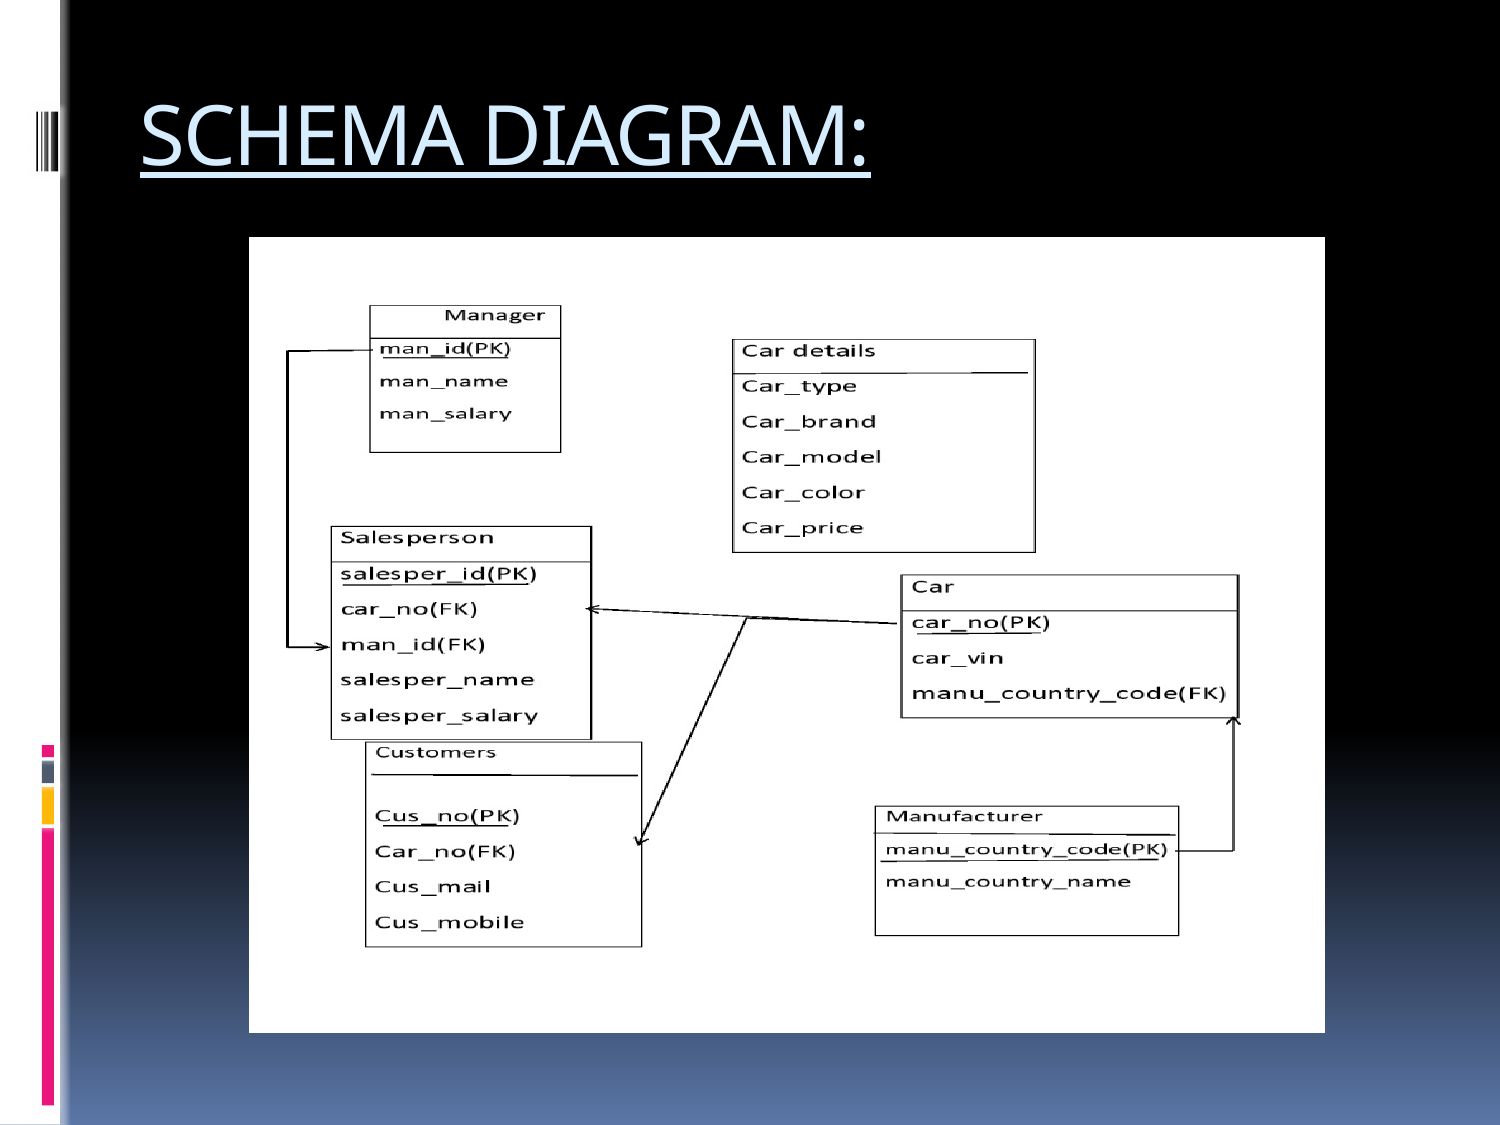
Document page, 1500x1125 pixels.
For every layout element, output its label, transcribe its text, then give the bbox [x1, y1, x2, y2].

title SCHEMA DIAGRAM: [125, 75, 1400, 225]
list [249, 236, 1326, 1034]
